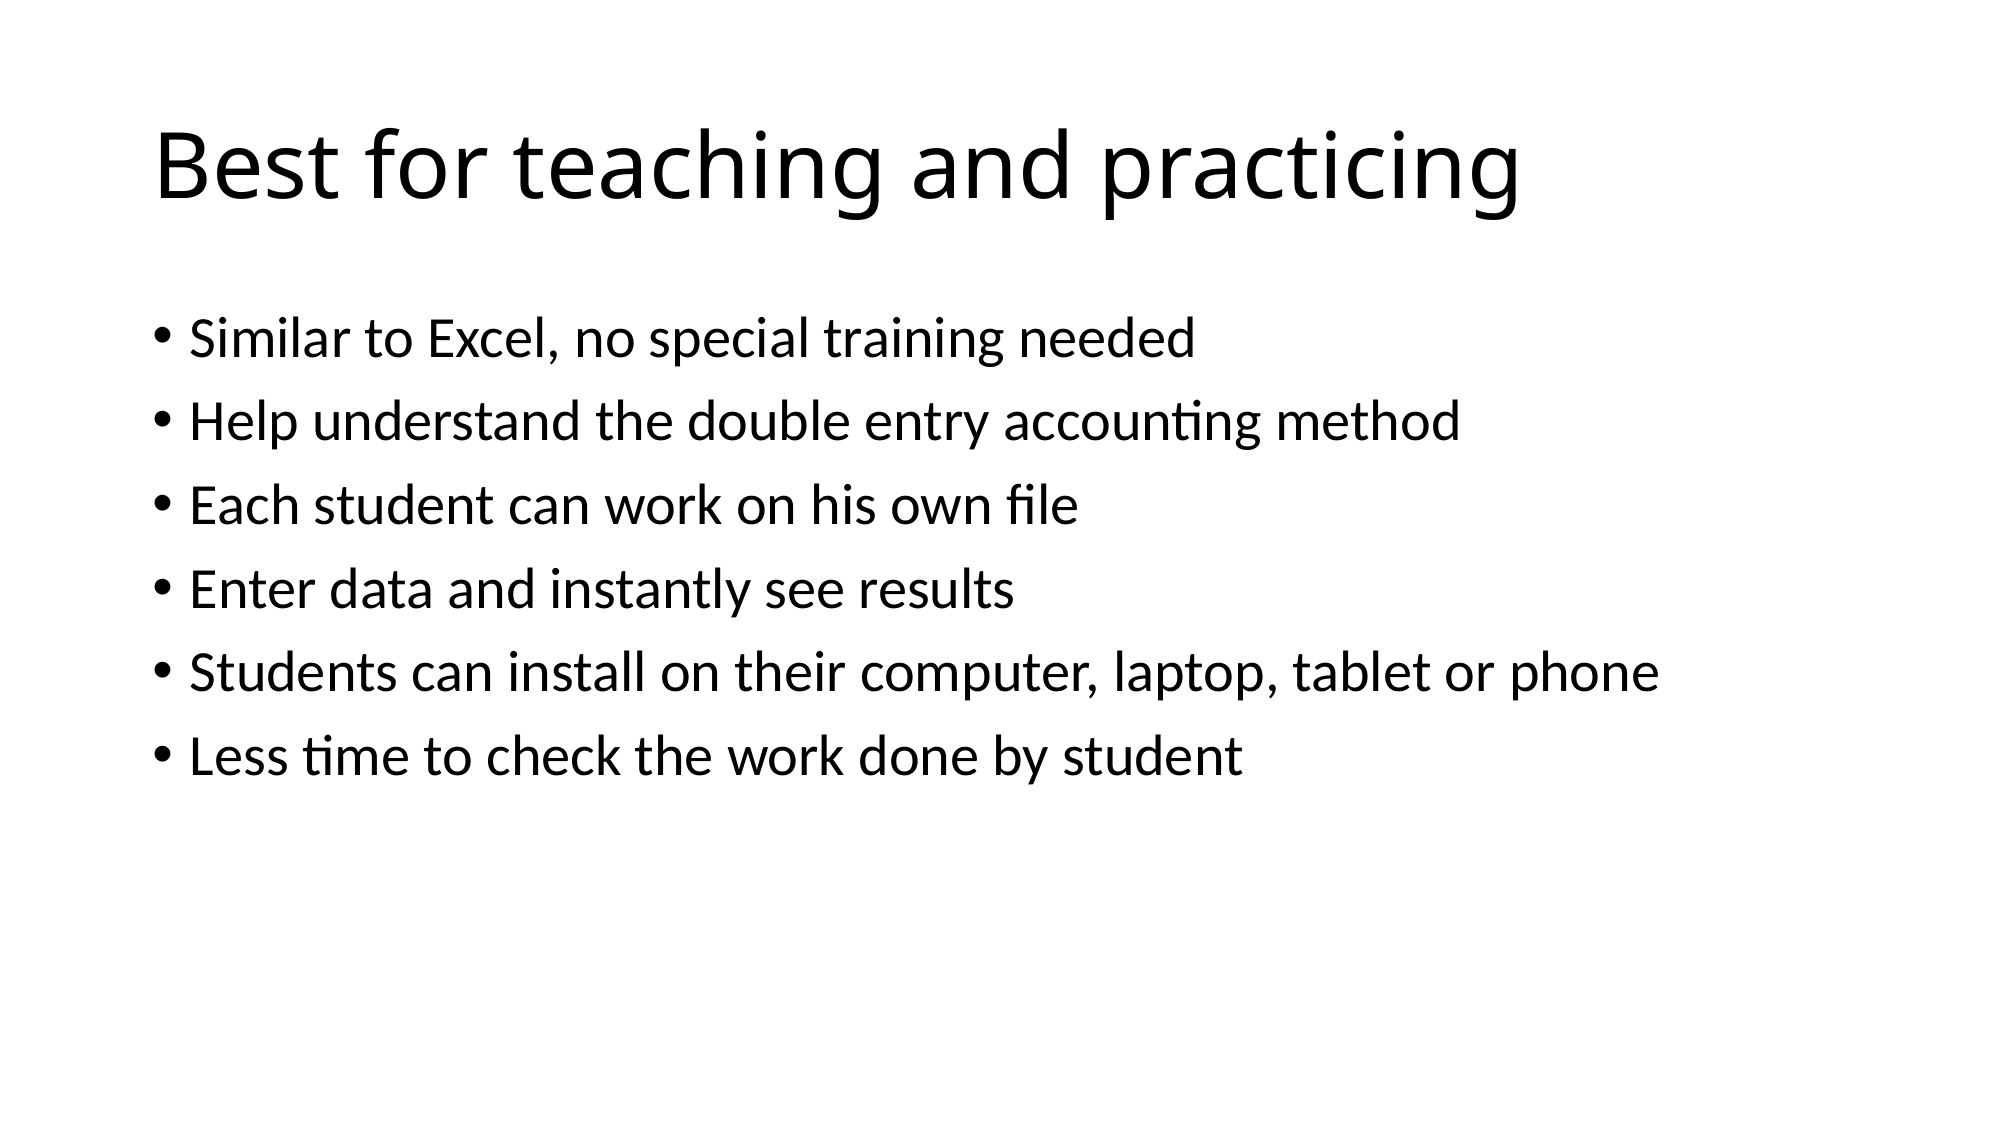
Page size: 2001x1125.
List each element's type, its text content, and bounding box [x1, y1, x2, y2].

title Best for teaching and practicing [137, 59, 1863, 278]
list Similar to Excel, no special training needed Help understand the double entry accounting method Each student can work on his own file Enter data and instantly see results Students can install on their computer, laptop, tablet or phone Less time to check the work done by student [137, 299, 1863, 1014]
